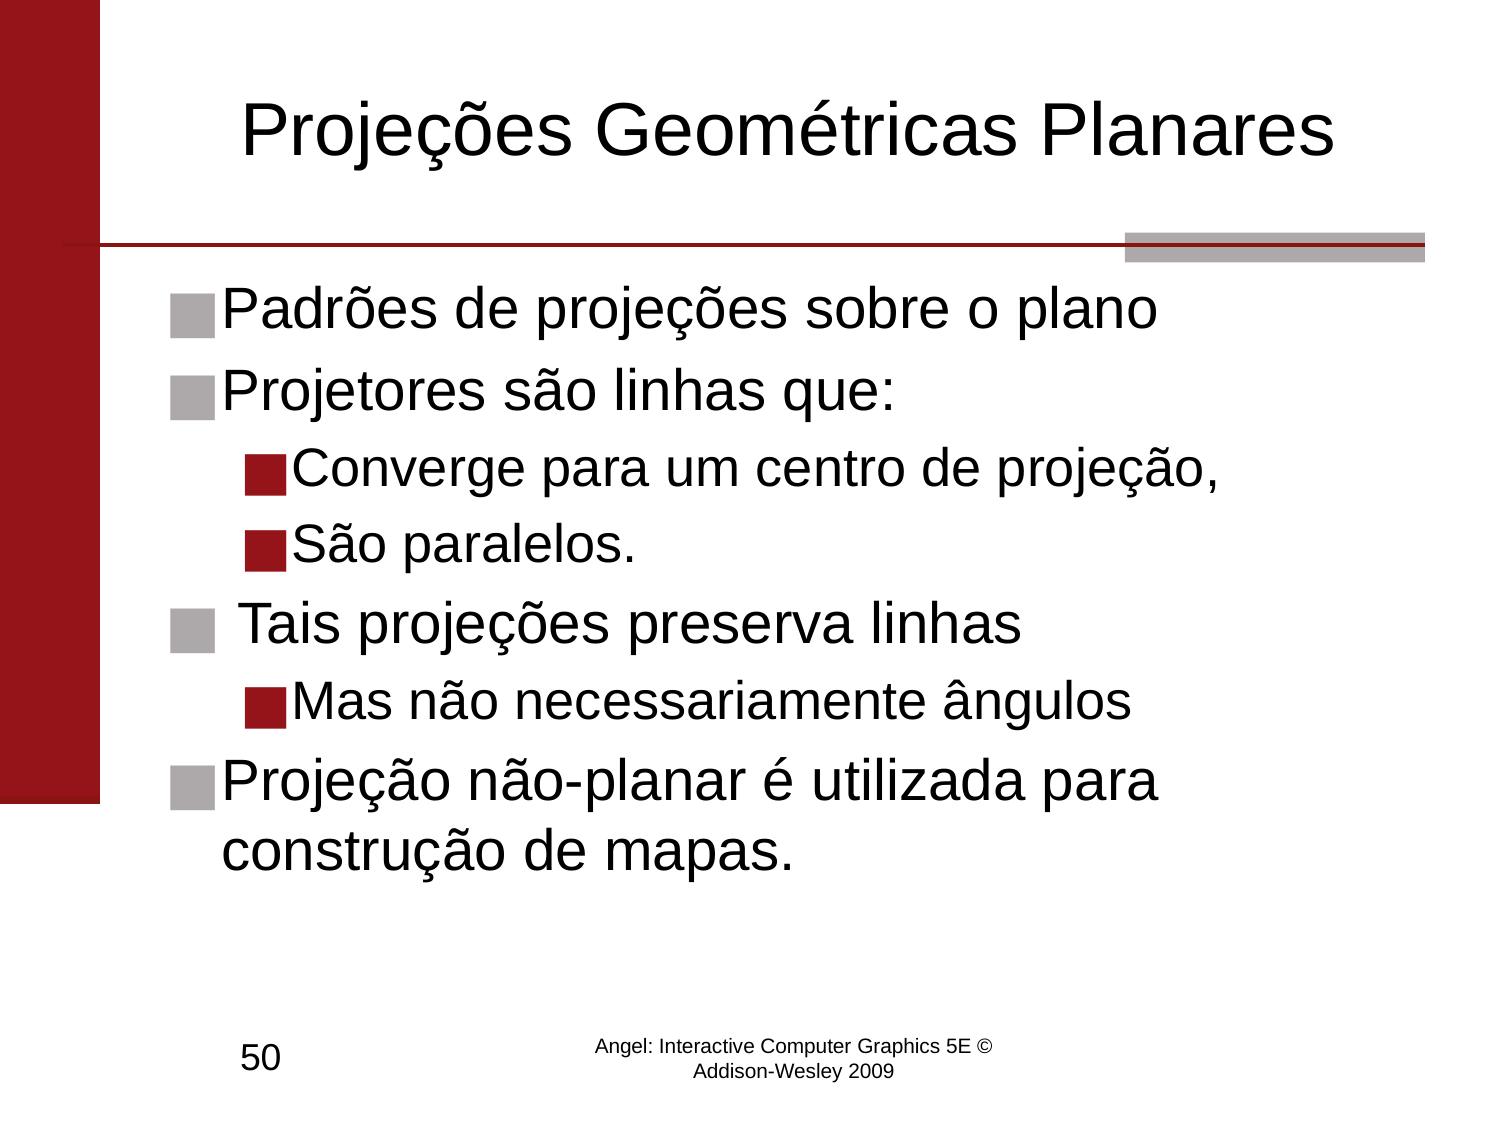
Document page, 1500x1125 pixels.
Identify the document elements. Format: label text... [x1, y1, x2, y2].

title Projeções Geométricas Planares [225, 37, 1400, 213]
list Padrões de projeções sobre o plano Projetores são linhas que: Converge para um centro de projeção, São paralelos. Tais projeções preserva linhas Mas não necessariamente ângulos Projeção não-planar é utilizada para construção de mapas. [150, 262, 1425, 1006]
slide_number ‹#› [150, 1025, 475, 1101]
footer Angel: Interactive Computer Graphics 5E © Addison-Wesley 2009 [549, 1025, 1038, 1100]
